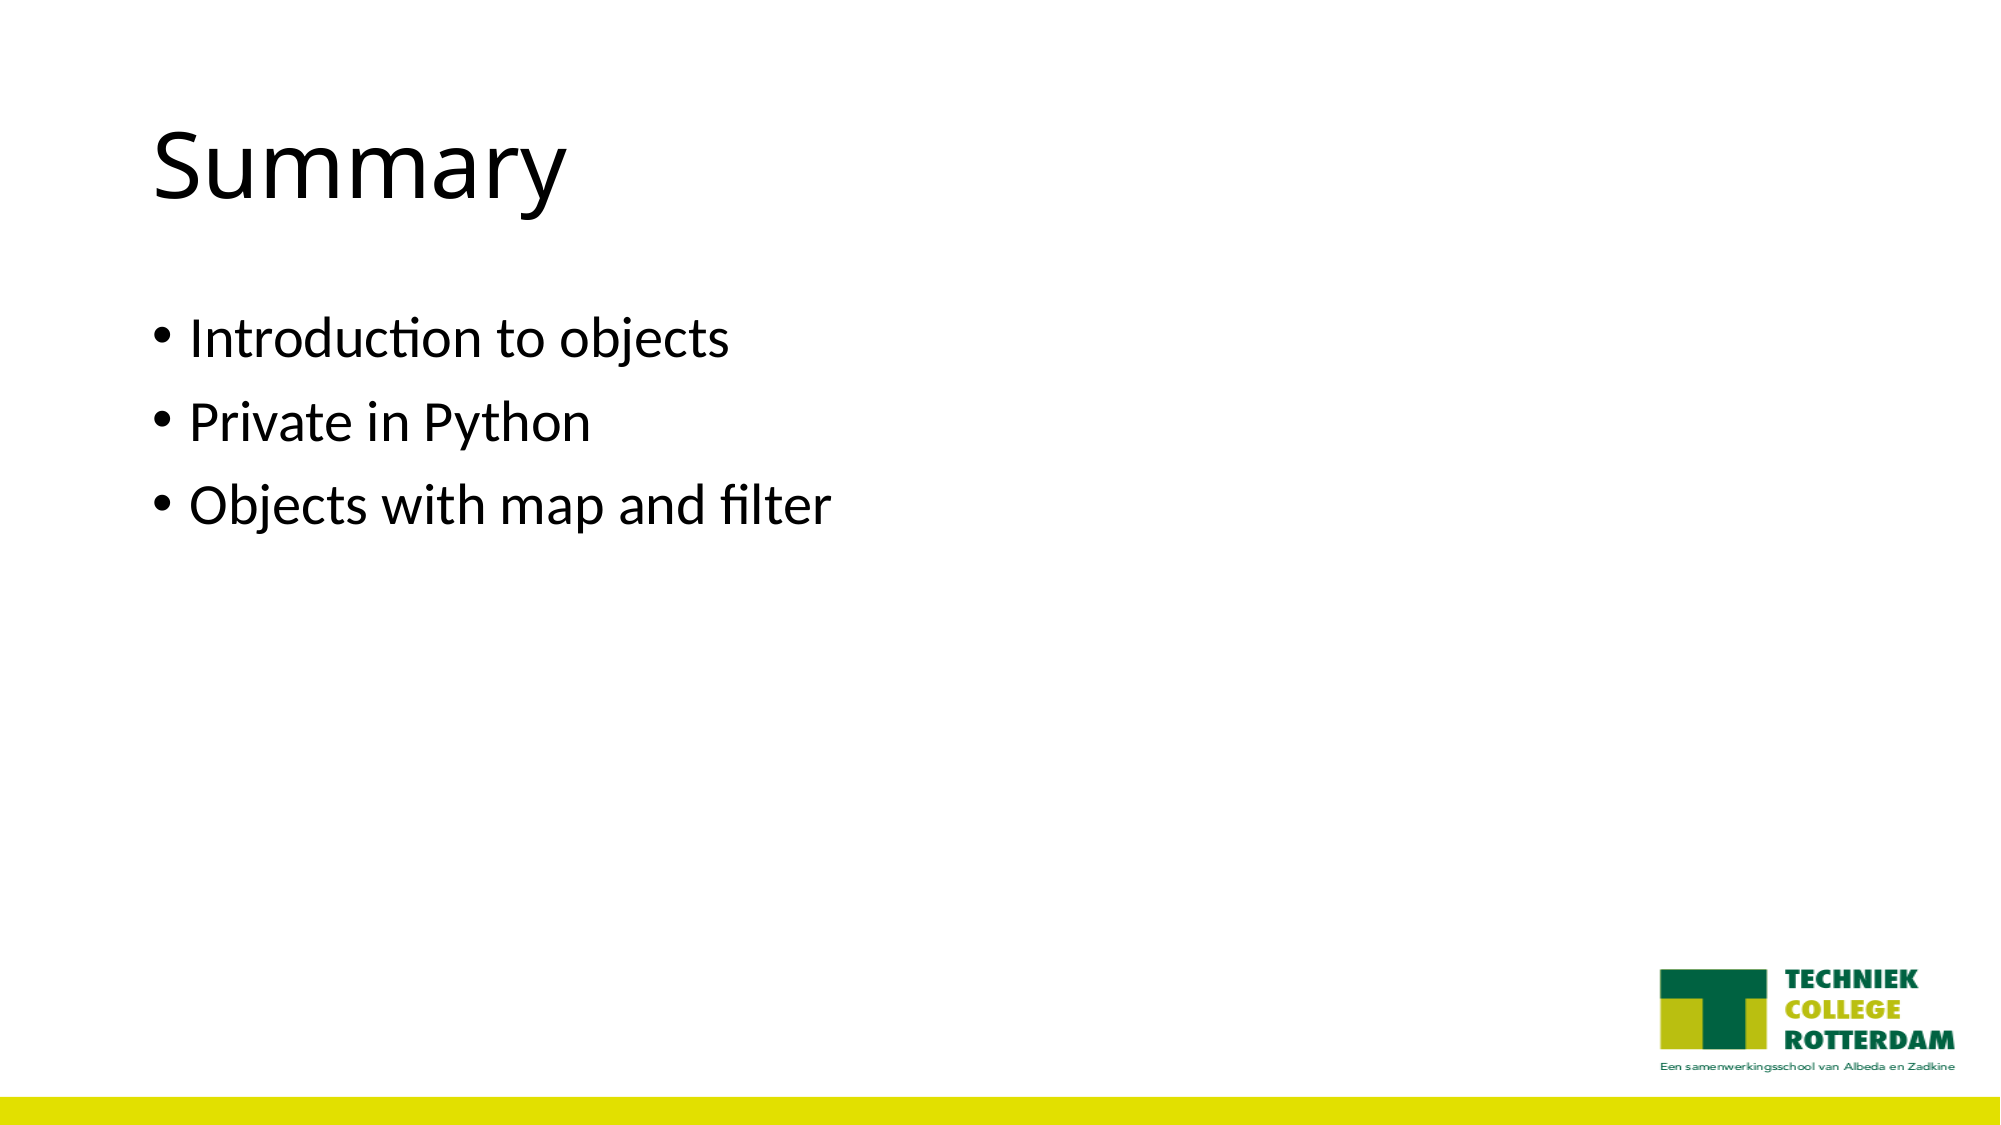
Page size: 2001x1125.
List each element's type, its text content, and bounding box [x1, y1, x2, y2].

title Summary [137, 59, 1863, 278]
picture [0, 902, 2000, 1125]
text_box Introduction to objects Private in Python Objects with map and filter [137, 299, 1863, 1014]
